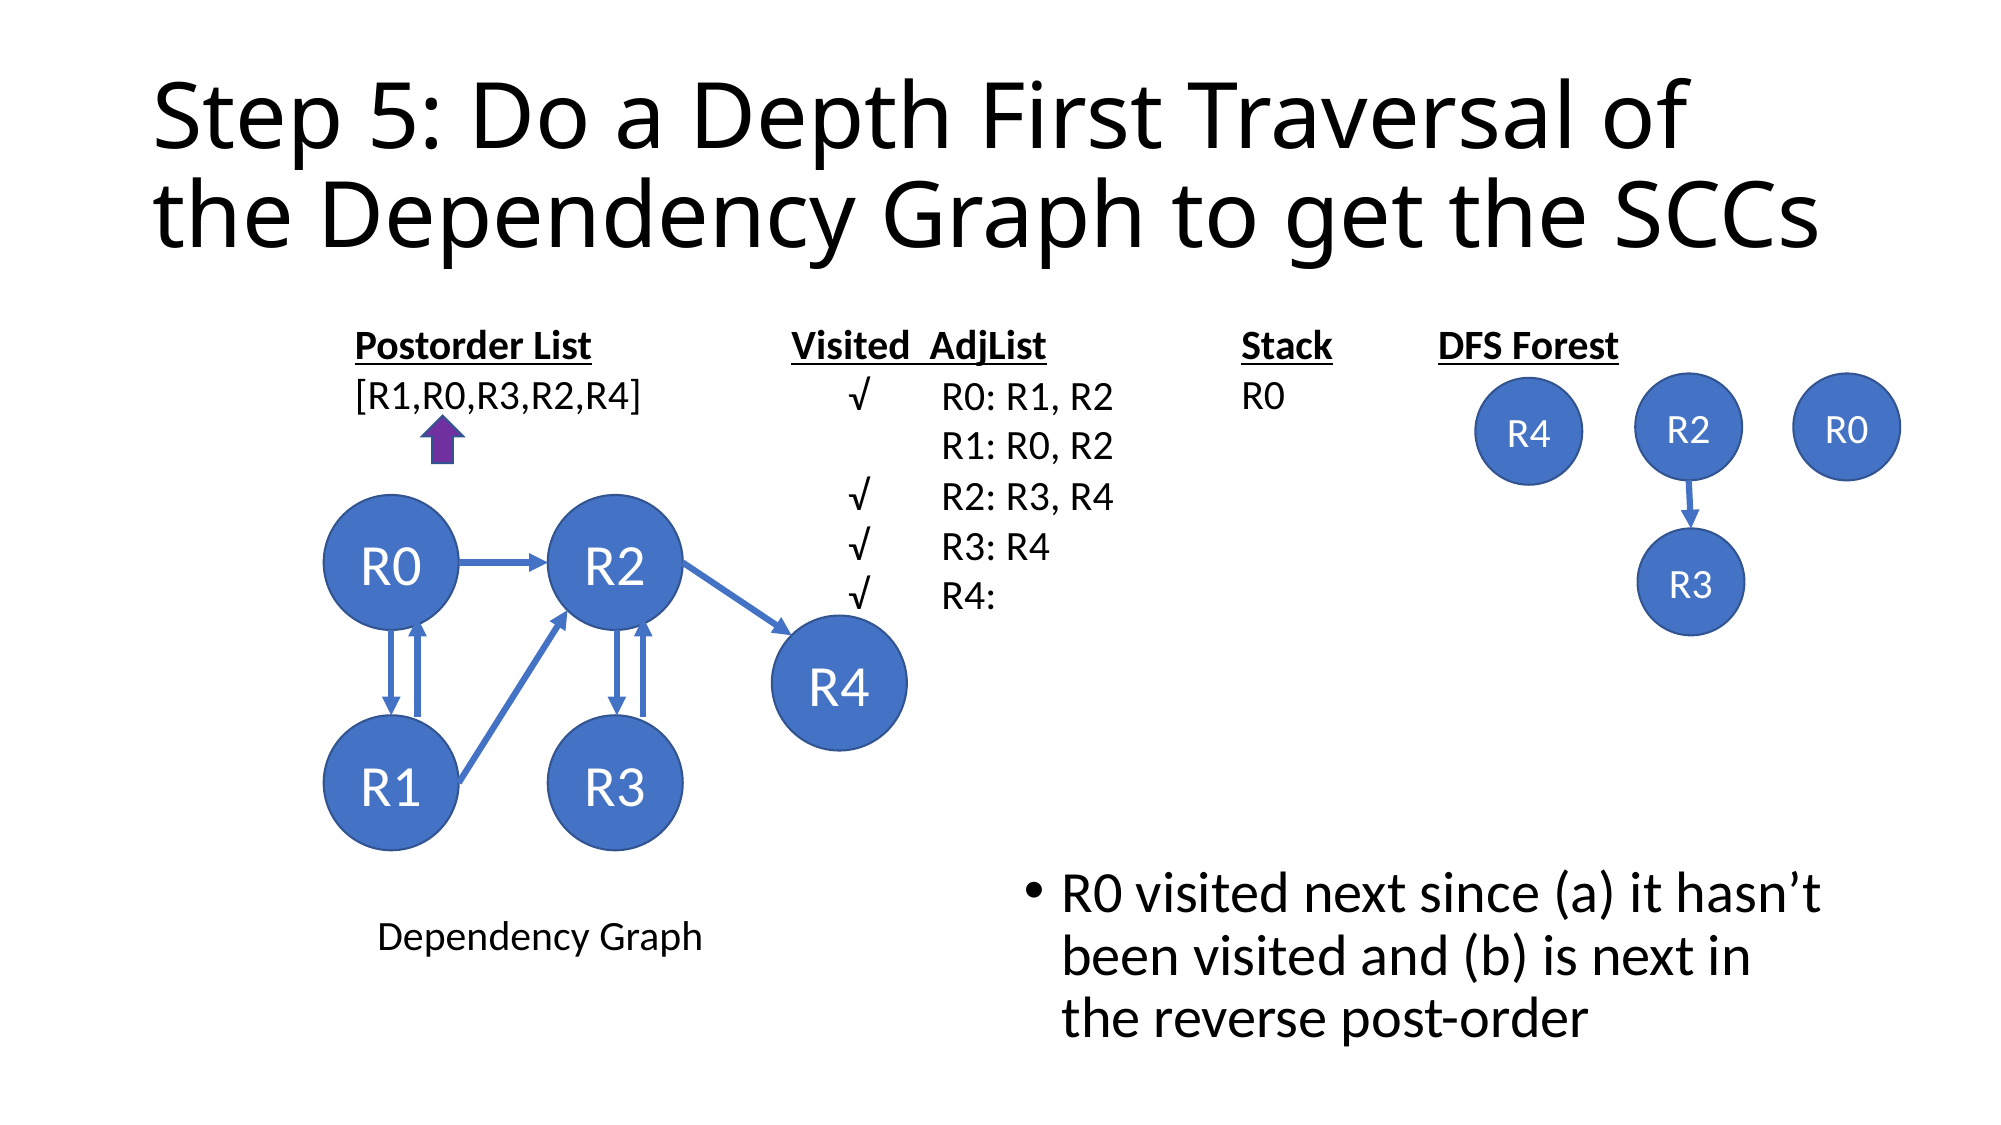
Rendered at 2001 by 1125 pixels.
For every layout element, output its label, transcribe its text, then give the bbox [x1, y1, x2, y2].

text_box R4 [1474, 376, 1584, 486]
text_box R0 [1792, 372, 1902, 482]
text_box R2 [1634, 372, 1744, 482]
text_box Dependency Graph [362, 901, 719, 967]
text_box [419, 414, 466, 465]
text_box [323, 494, 907, 851]
title Step 5: Do a Depth First Traversal of the Dependency Graph to get the SCCs [137, 59, 1863, 278]
text_box Postorder List [R1,R0,R3,R2,R4] [339, 310, 658, 426]
text_box R0 visited next since (a) it hasn’t been visited and (b) is next in the reverse post-order [1008, 854, 1839, 1125]
text_box Visited AdjList √ R0: R1, R2 R1: R0, R2 √ R2: R3, R4 √ R3: R4 √ R4: [776, 310, 1130, 676]
text_box R3 [1636, 527, 1746, 637]
text_box Stack R0 [1226, 310, 1348, 426]
text_box DFS Forest [1423, 310, 1635, 376]
